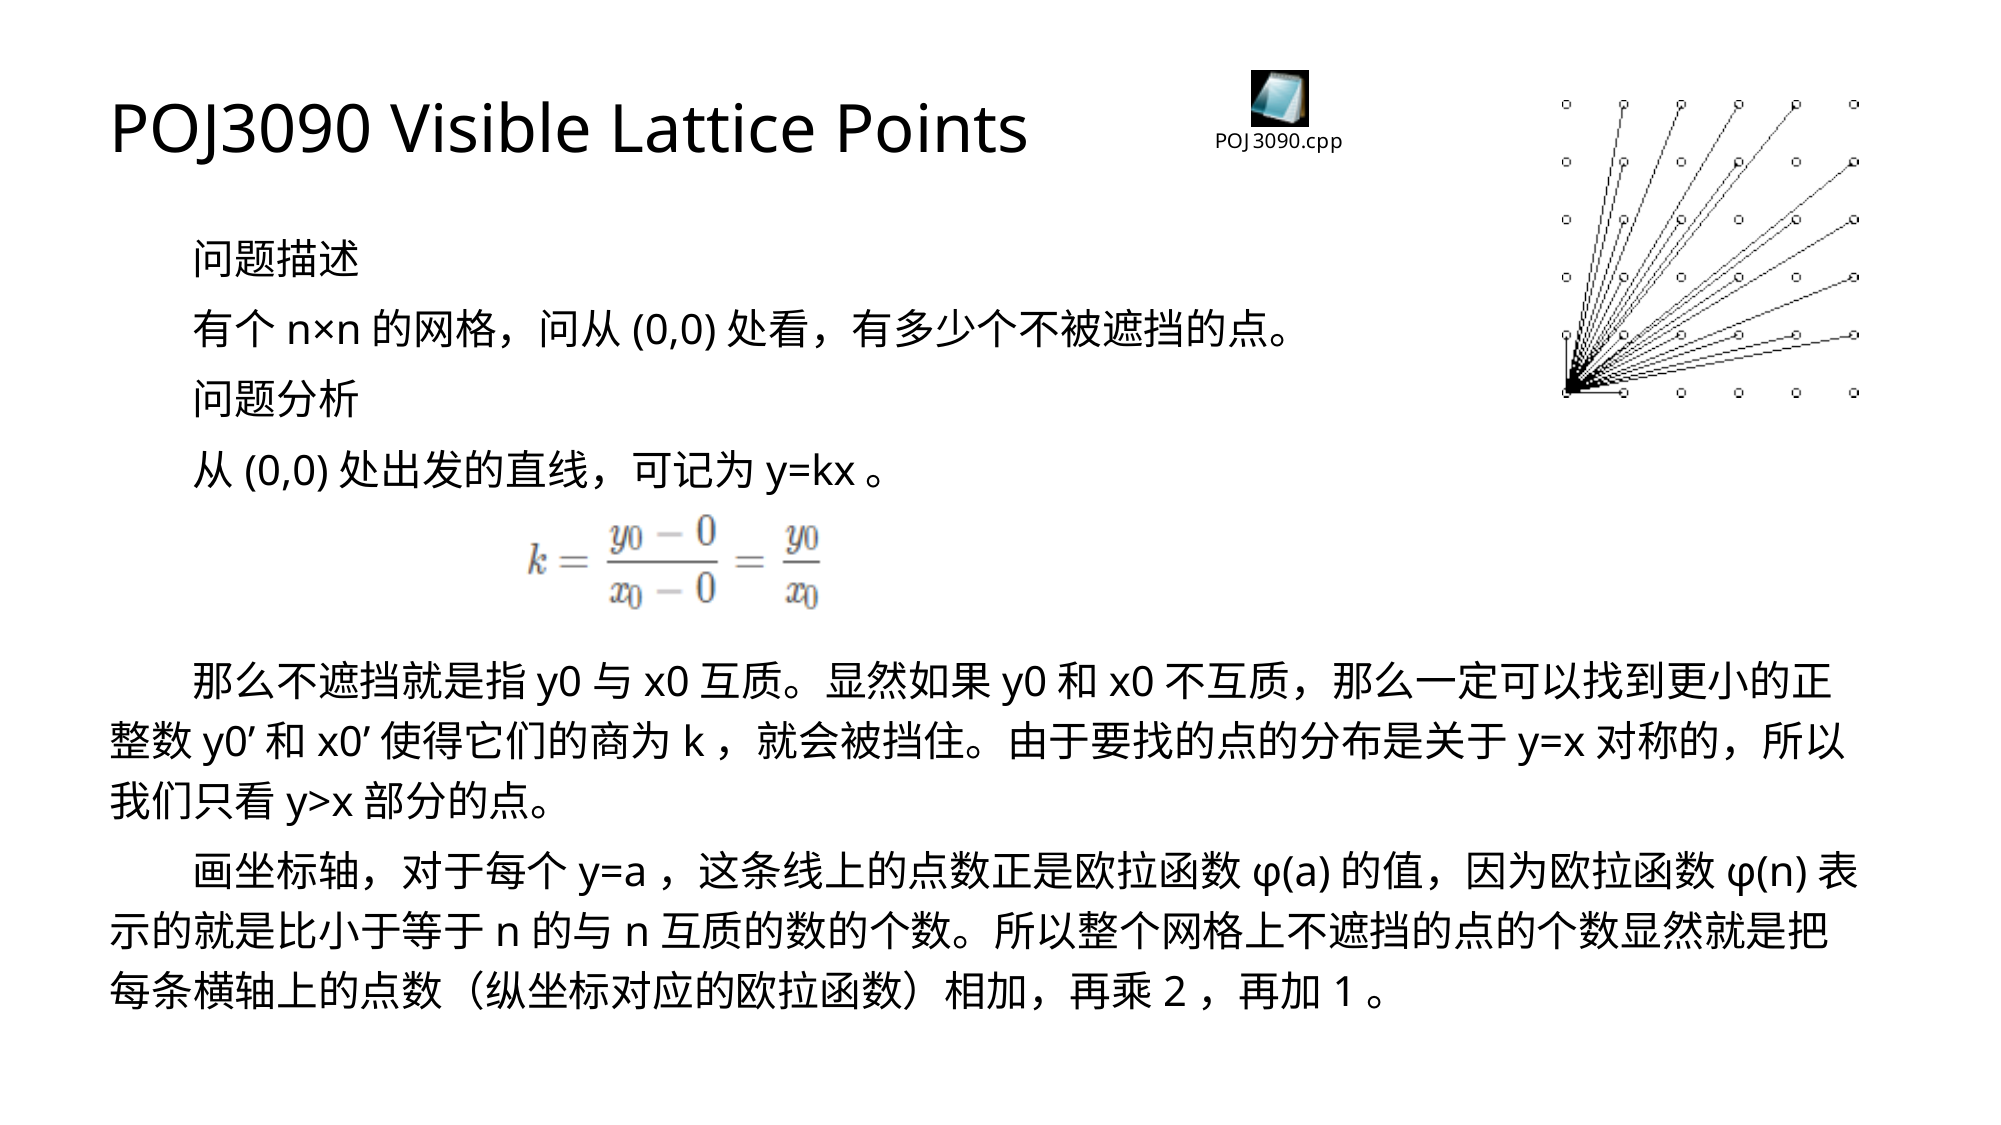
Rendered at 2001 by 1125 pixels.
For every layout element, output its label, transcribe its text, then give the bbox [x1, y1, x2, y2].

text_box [1198, 70, 1362, 166]
title POJ3090 Visible Lattice Points [94, 70, 1820, 192]
list 问题描述 有个n×n的网格，问从(0,0)处看，有多少个不被遮挡的点。 问题分析 从(0,0)处出发的直线，可记为y=kx。 ​ 那么不遮挡就是指y0与x0互质。显然如果y0和x0不互质，那么一定可以找到更小的正整数y0’和x0’使得它们的商为k，就会被挡住。由于要找的点的分布是关于y=x对称的，所以我们只看y>x部分的点。 画坐标轴，对于每个y=a，这条线上的点数正是欧拉函数φ(a)的值，因为欧拉函数φ(n)表示的就是比小于等于n的与n互质的数的个数。所以整个网格上不遮挡的点的个数显然就是把每条横轴上的点数（纵坐标对应的欧拉函数）相加，再乘2，再加1。 [94, 214, 1885, 1077]
picture [525, 513, 827, 612]
picture [1562, 100, 1859, 398]
